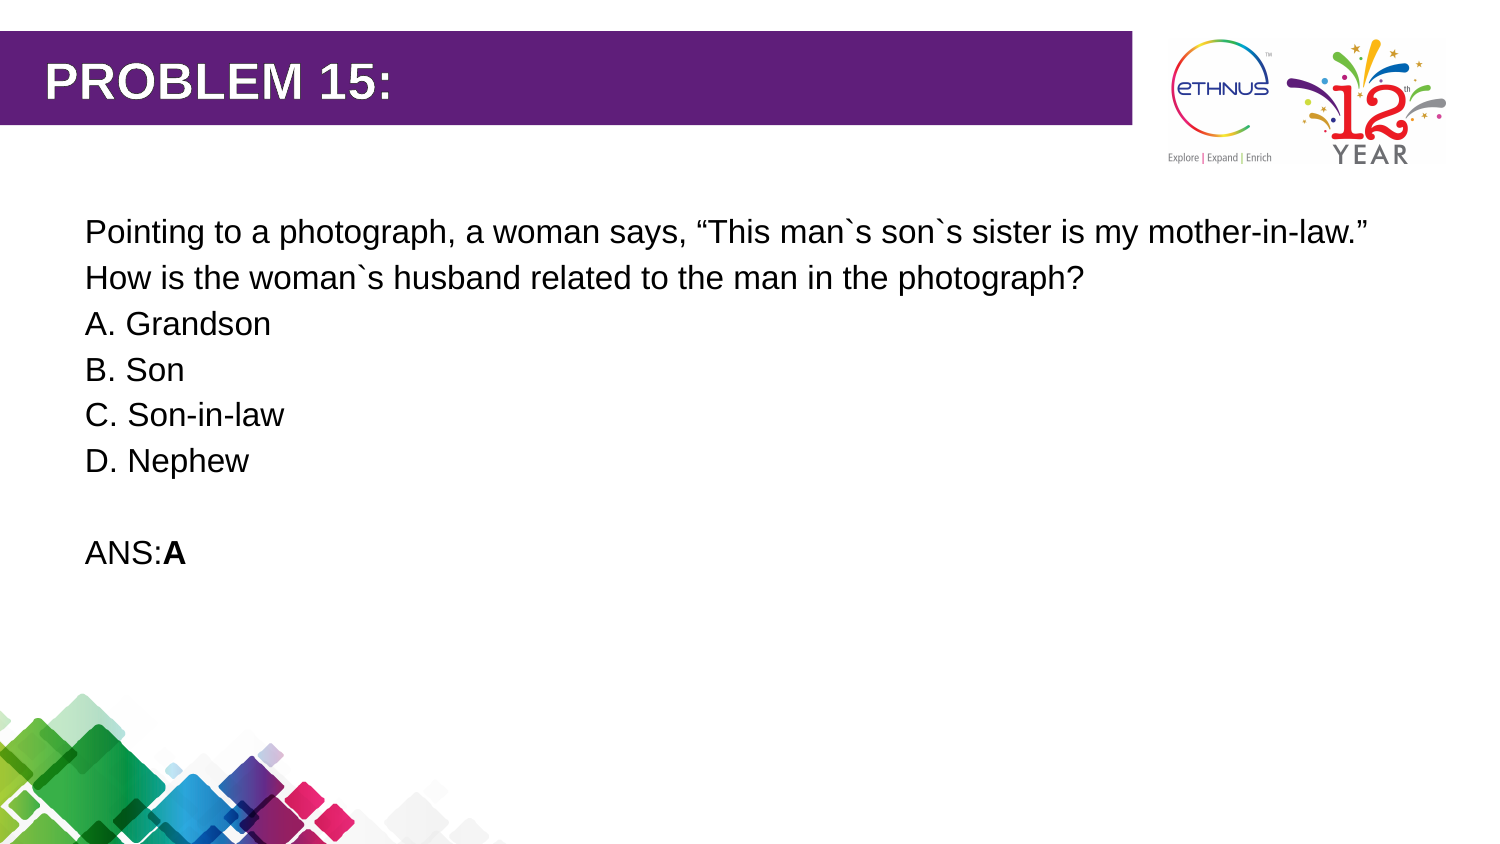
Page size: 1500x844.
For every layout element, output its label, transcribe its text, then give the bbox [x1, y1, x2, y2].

picture [0, 679, 732, 844]
picture [1167, 38, 1447, 165]
list Pointing to a photograph, a woman says, “This man`s son`s sister is my mother-in-law.” How is the woman`s husband related to the man in the photograph? A. Grandson B. Son C. Son-in-law D. Nephew ANS:A [51, 189, 1449, 748]
title PROBLEM 15: [0, 31, 1133, 126]
